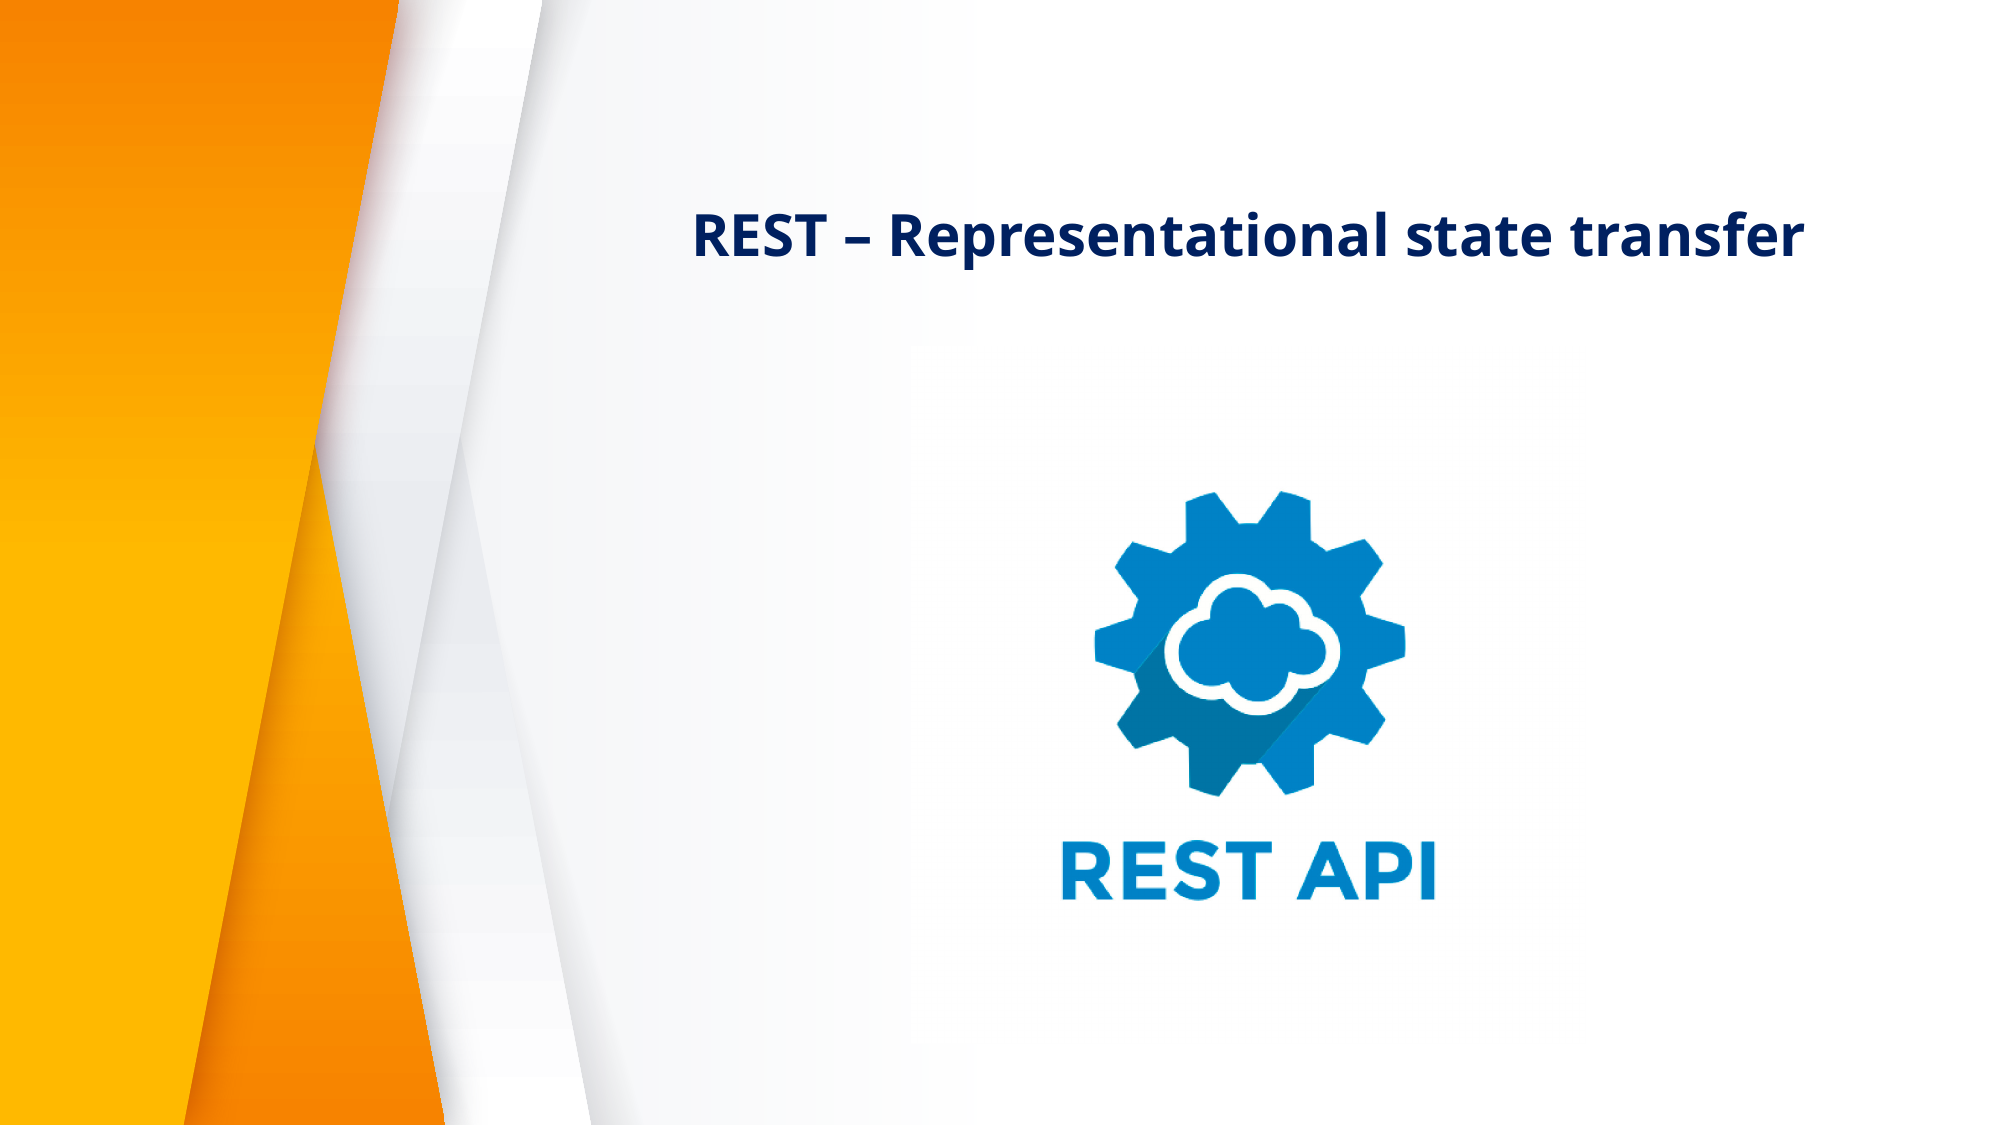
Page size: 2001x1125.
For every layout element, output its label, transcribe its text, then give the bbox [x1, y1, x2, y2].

picture [911, 346, 1587, 1044]
title REST – Representational state transfer [651, 182, 1847, 270]
